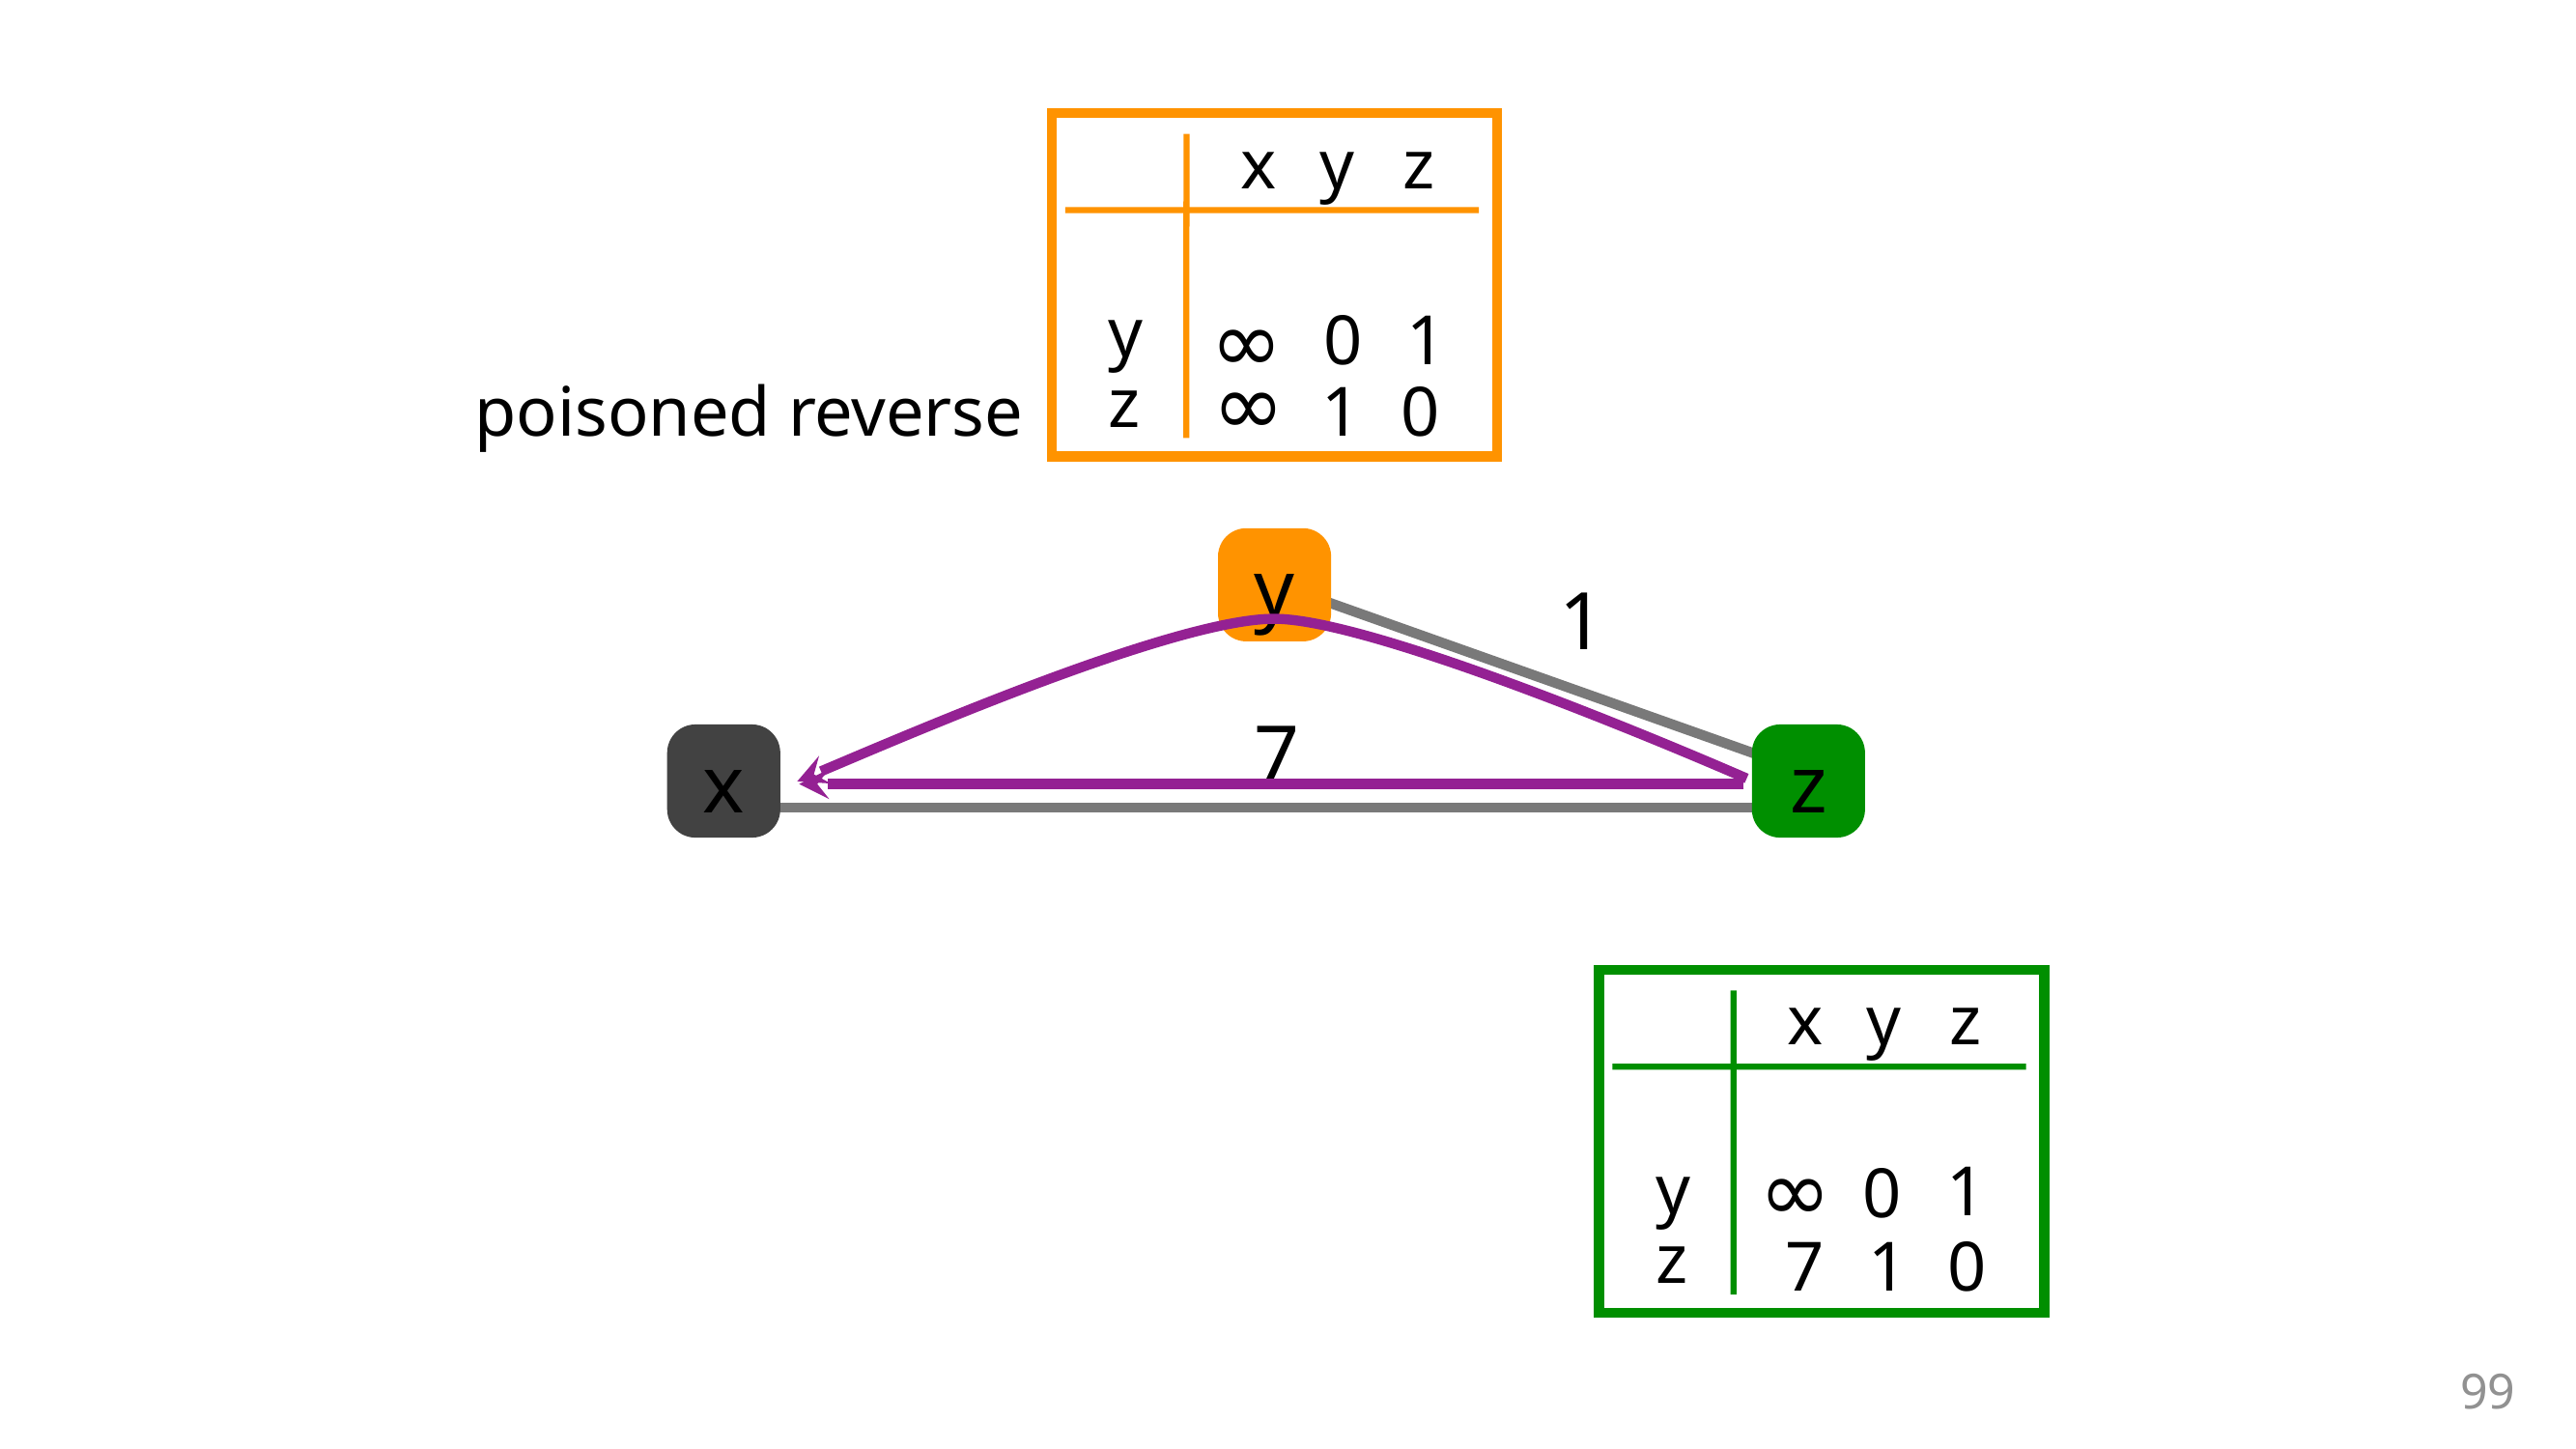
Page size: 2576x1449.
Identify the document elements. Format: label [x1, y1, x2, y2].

text_box [1599, 969, 2045, 1314]
text_box [1551, 562, 1609, 673]
text_box [467, 360, 1032, 458]
slide_number [2453, 1359, 2522, 1434]
text_box [666, 527, 1865, 838]
text_box [1052, 113, 1498, 459]
